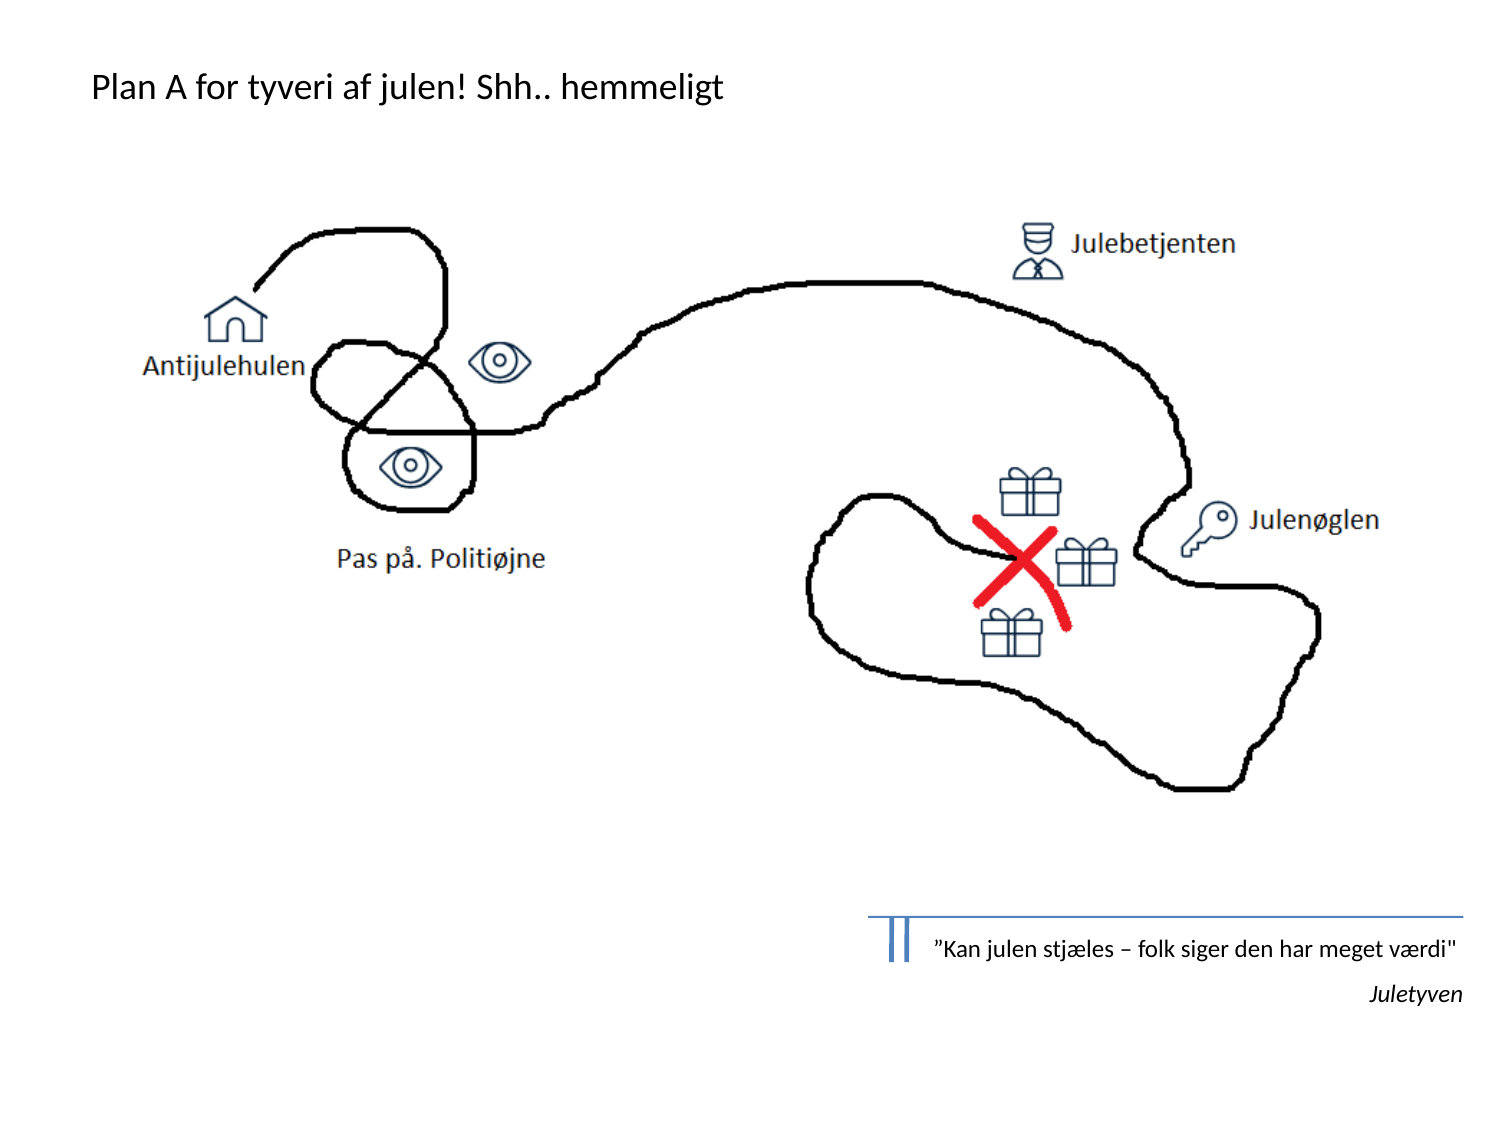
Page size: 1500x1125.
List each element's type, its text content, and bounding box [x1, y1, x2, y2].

text_box Plan A for tyveri af julen! Shh.. hemmeligt [76, 54, 880, 115]
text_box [867, 916, 1464, 1009]
picture [88, 148, 1432, 850]
